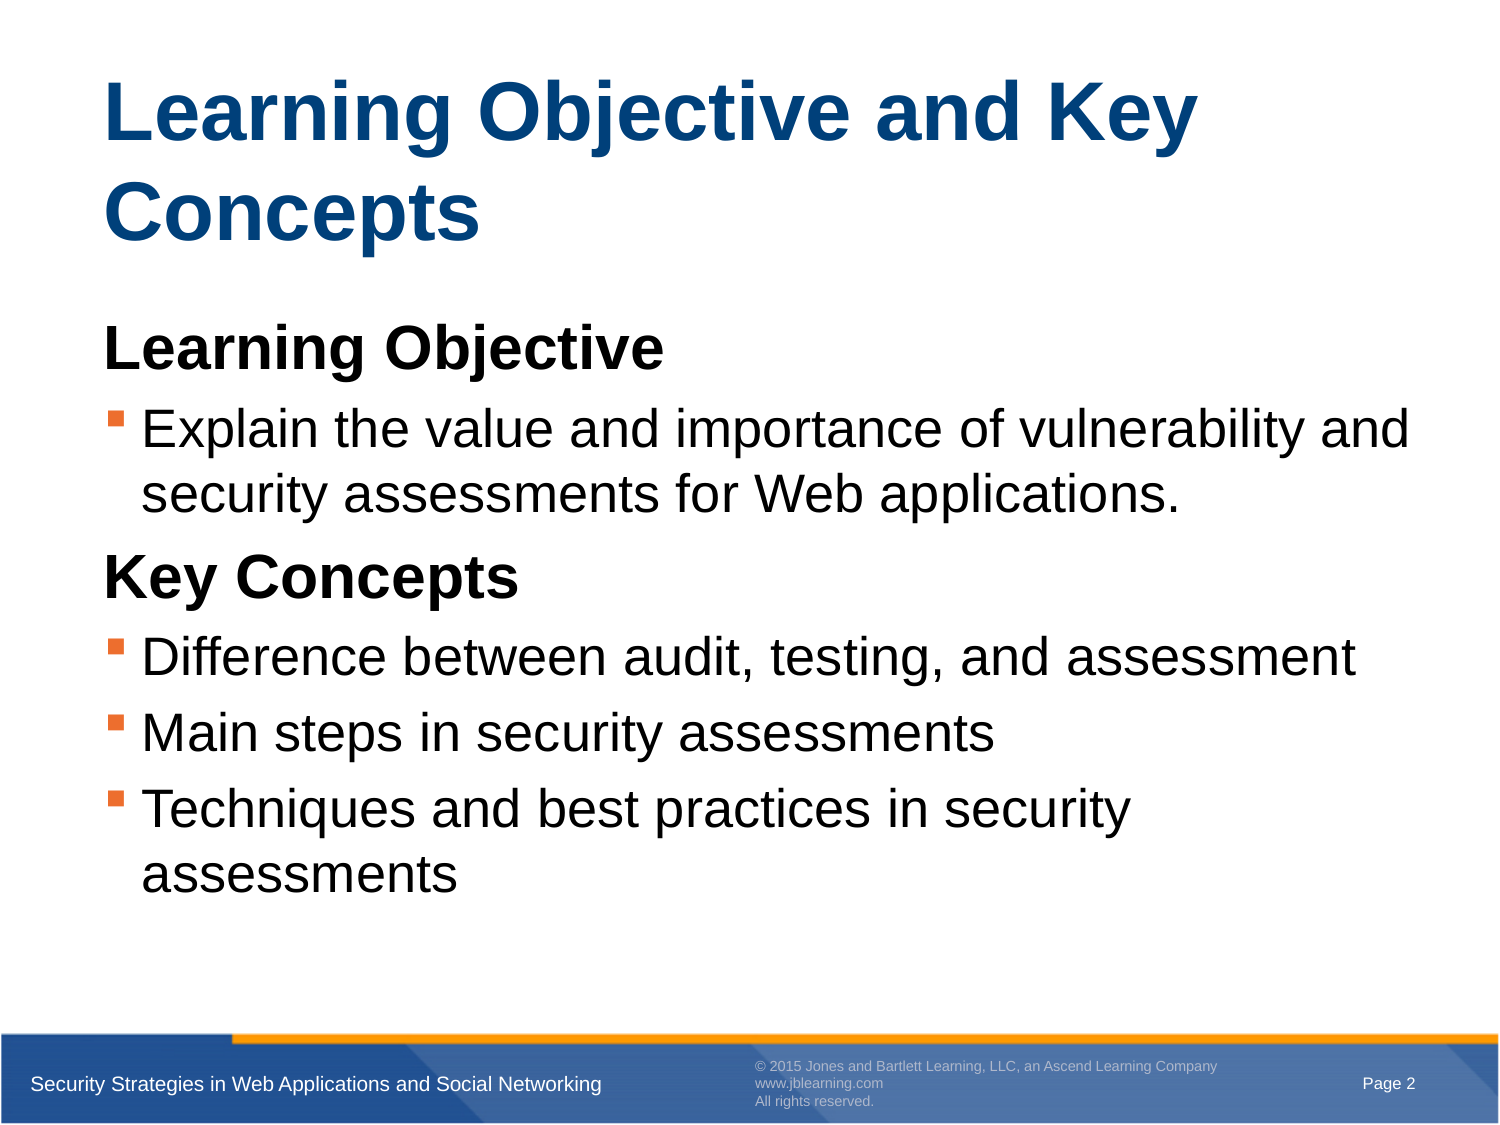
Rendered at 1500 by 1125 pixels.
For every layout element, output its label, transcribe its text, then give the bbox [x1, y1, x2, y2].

title Learning Objective and Key Concepts [88, 49, 1451, 213]
list Learning Objective Explain the value and importance of vulnerability and security assessments for Web applications. Key Concepts Difference between audit, testing, and assessment Main steps in security assessments Techniques and best practices in security assessments [88, 299, 1451, 976]
picture [0, 1032, 1500, 1125]
